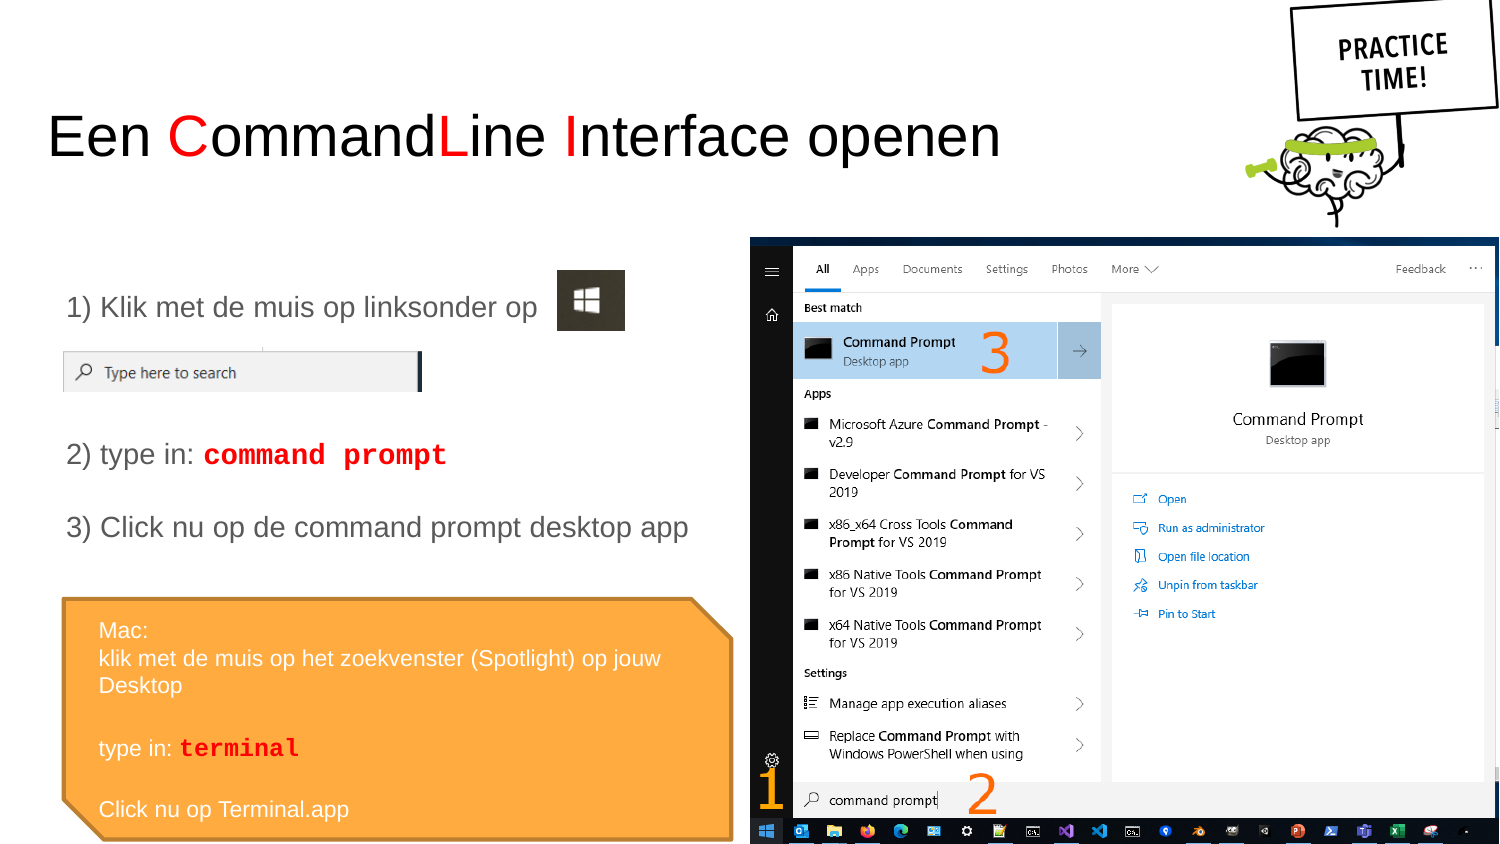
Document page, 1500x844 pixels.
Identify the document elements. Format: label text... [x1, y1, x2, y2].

picture [557, 270, 626, 331]
picture [1245, 0, 1500, 228]
list 1) Klik met de muis op linksonder op 2) type in: command prompt 3) Click nu op de command prompt desktop app [51, 227, 719, 789]
text_box Mac: klik met de muis op het zoekvenster (Spotlight) op jouw Desktop type in: terminal Click nu op Terminal.app [61, 596, 734, 842]
picture [749, 236, 1500, 844]
title Een CommandLine Interface openen [33, 82, 1240, 177]
picture [63, 346, 423, 392]
